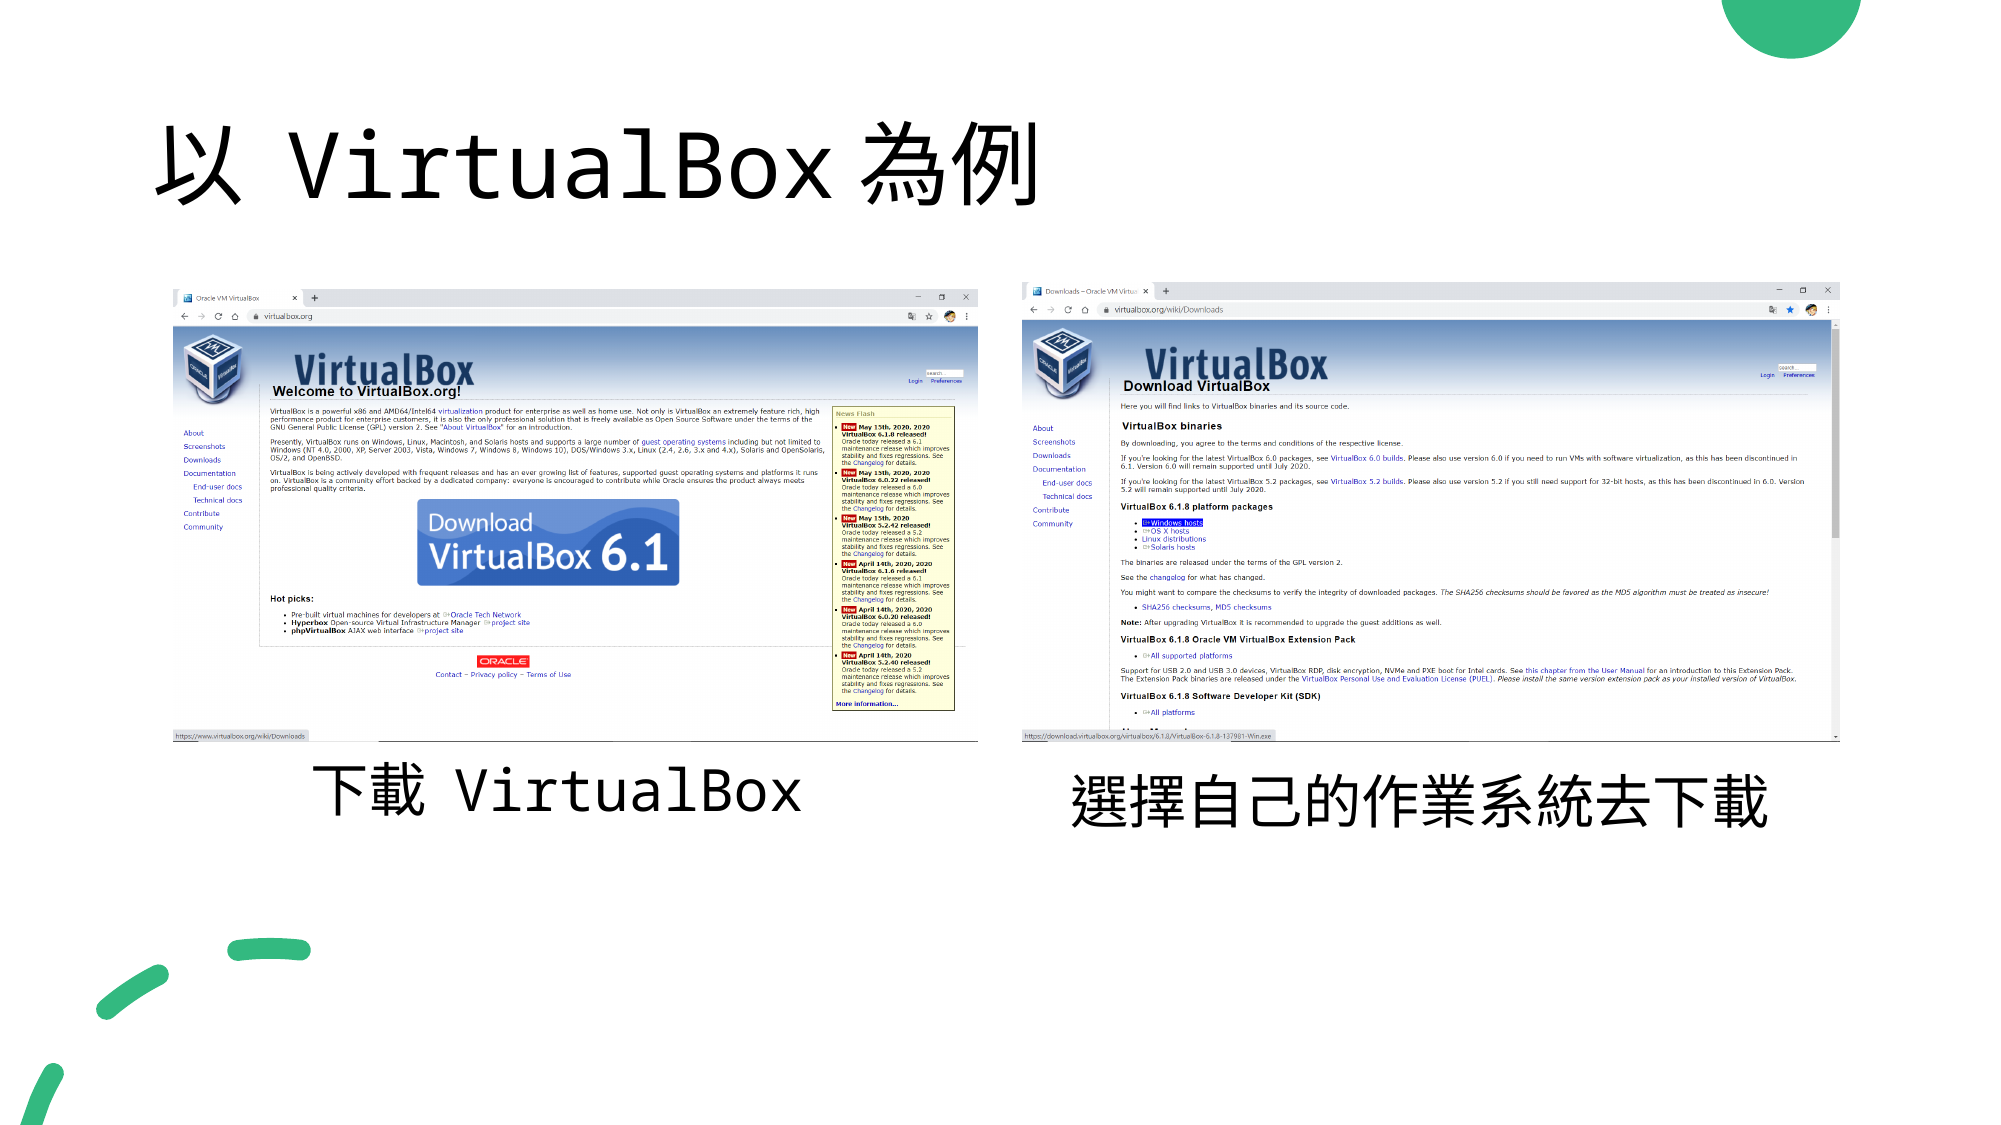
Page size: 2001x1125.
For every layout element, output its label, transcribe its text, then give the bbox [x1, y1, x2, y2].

picture [1022, 282, 1840, 742]
picture [173, 289, 978, 742]
text_box 選擇自己的作業系統去下載 [1035, 757, 1805, 843]
list 下載 VirtualBox [137, 753, 978, 933]
title 以 VirtualBox為例 [137, 59, 1863, 278]
